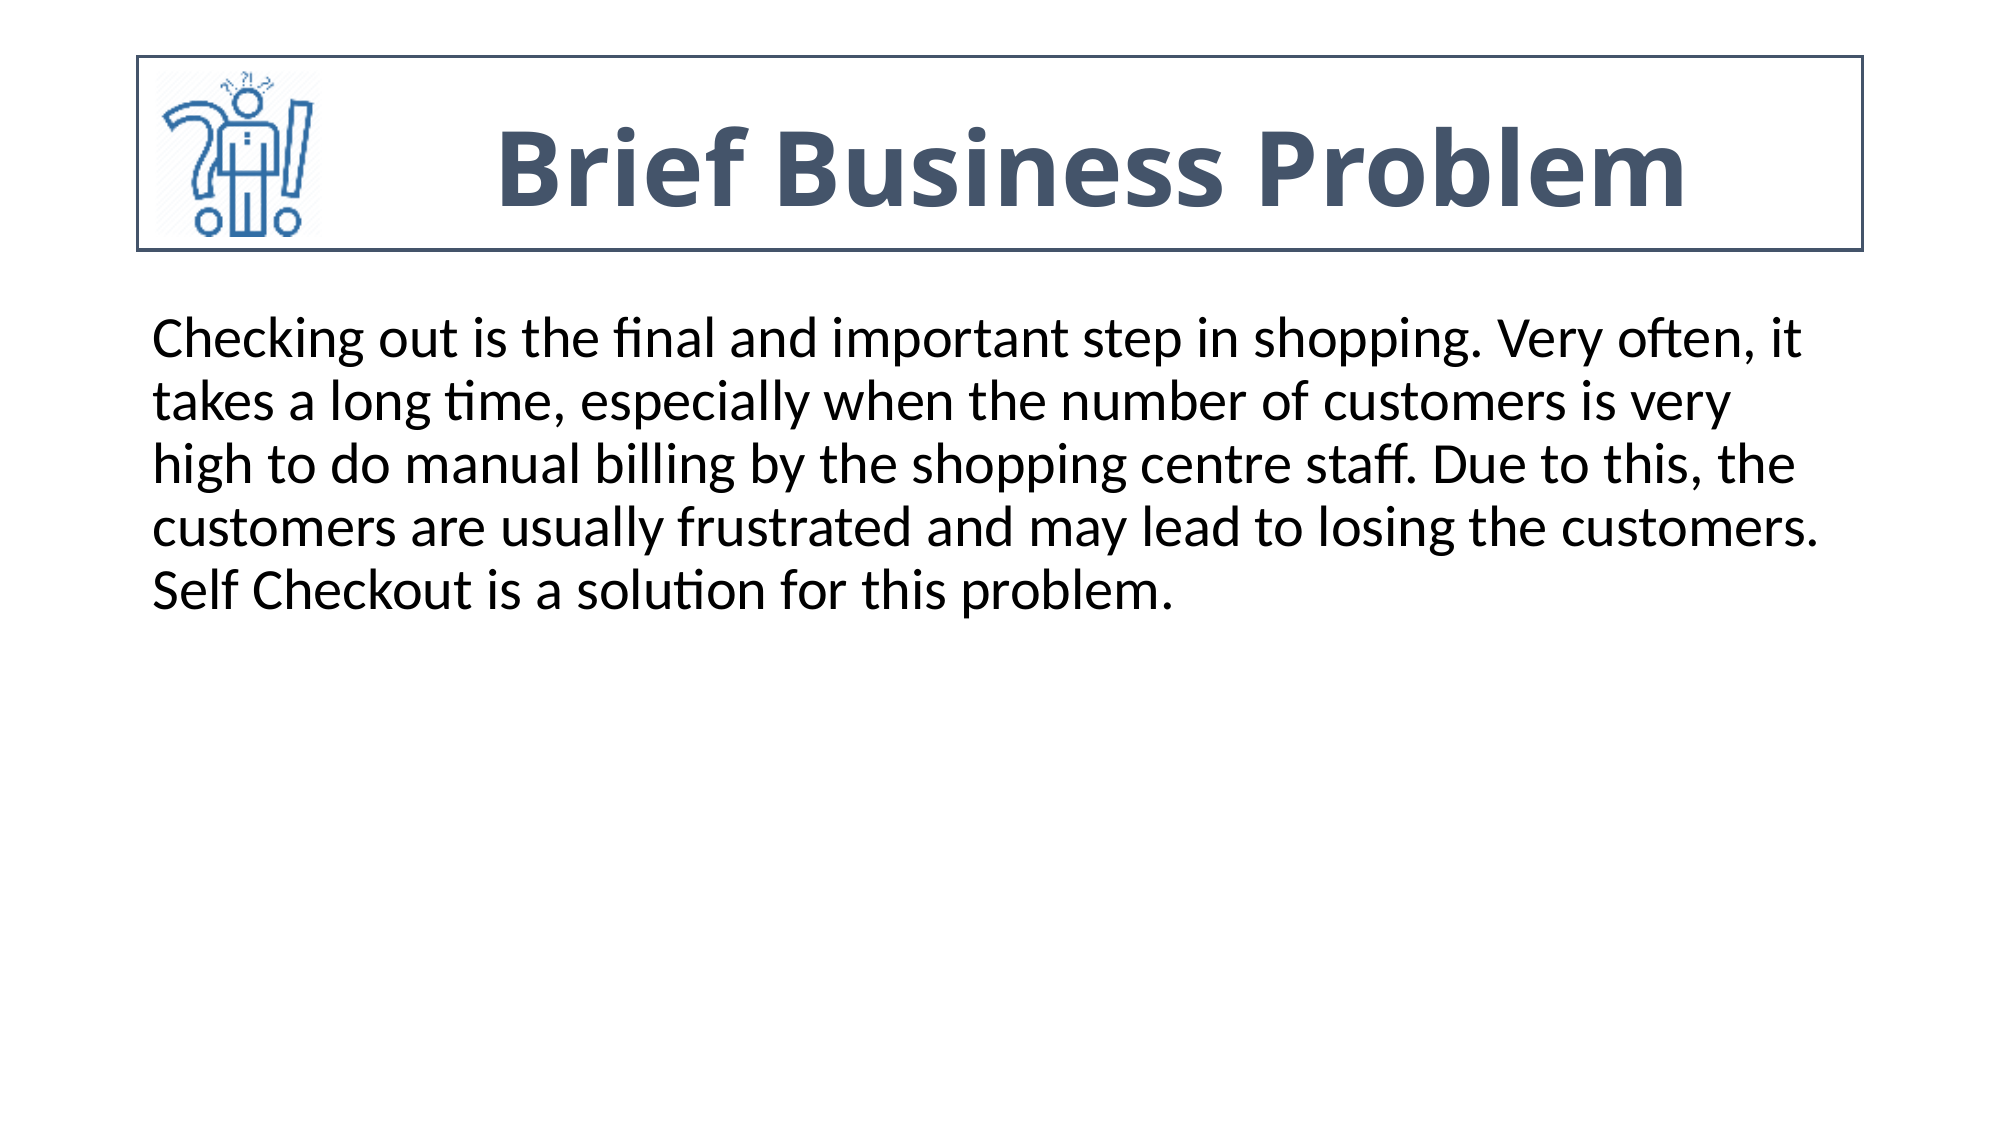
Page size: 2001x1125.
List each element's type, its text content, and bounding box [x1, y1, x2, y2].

text_box Brief Business Problem [478, 82, 1706, 235]
picture [155, 70, 322, 237]
list Checking out is the final and important step in shopping. Very often, it takes a long time, especially when the number of customers is very high to do manual billing by the shopping centre staff. Due to this, the customers are usually frustrated and may lead to losing the customers. Self Checkout is a solution for this problem. [137, 299, 1863, 1014]
text_box [136, 55, 1863, 251]
